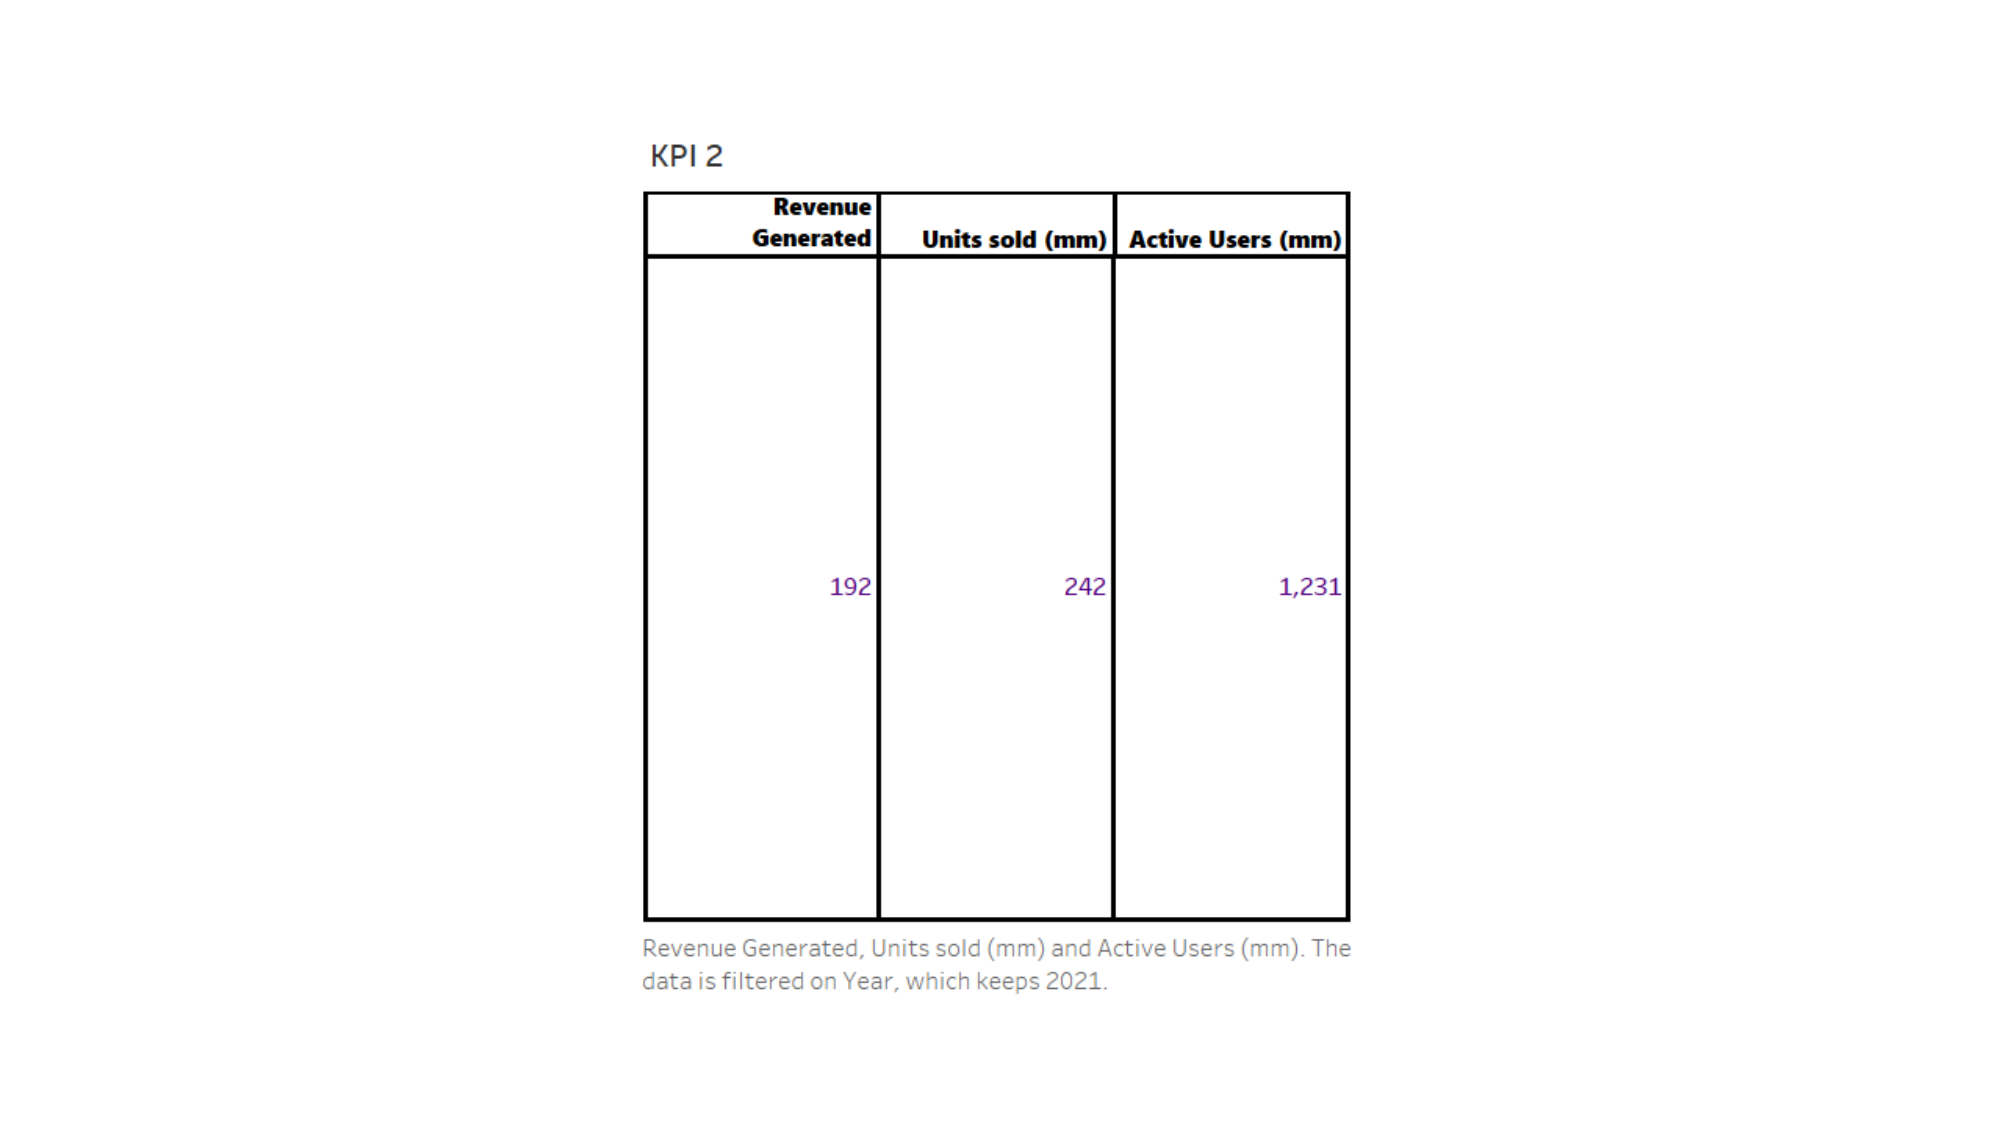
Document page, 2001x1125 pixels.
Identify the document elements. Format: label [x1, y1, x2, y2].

picture [642, 123, 1358, 1002]
